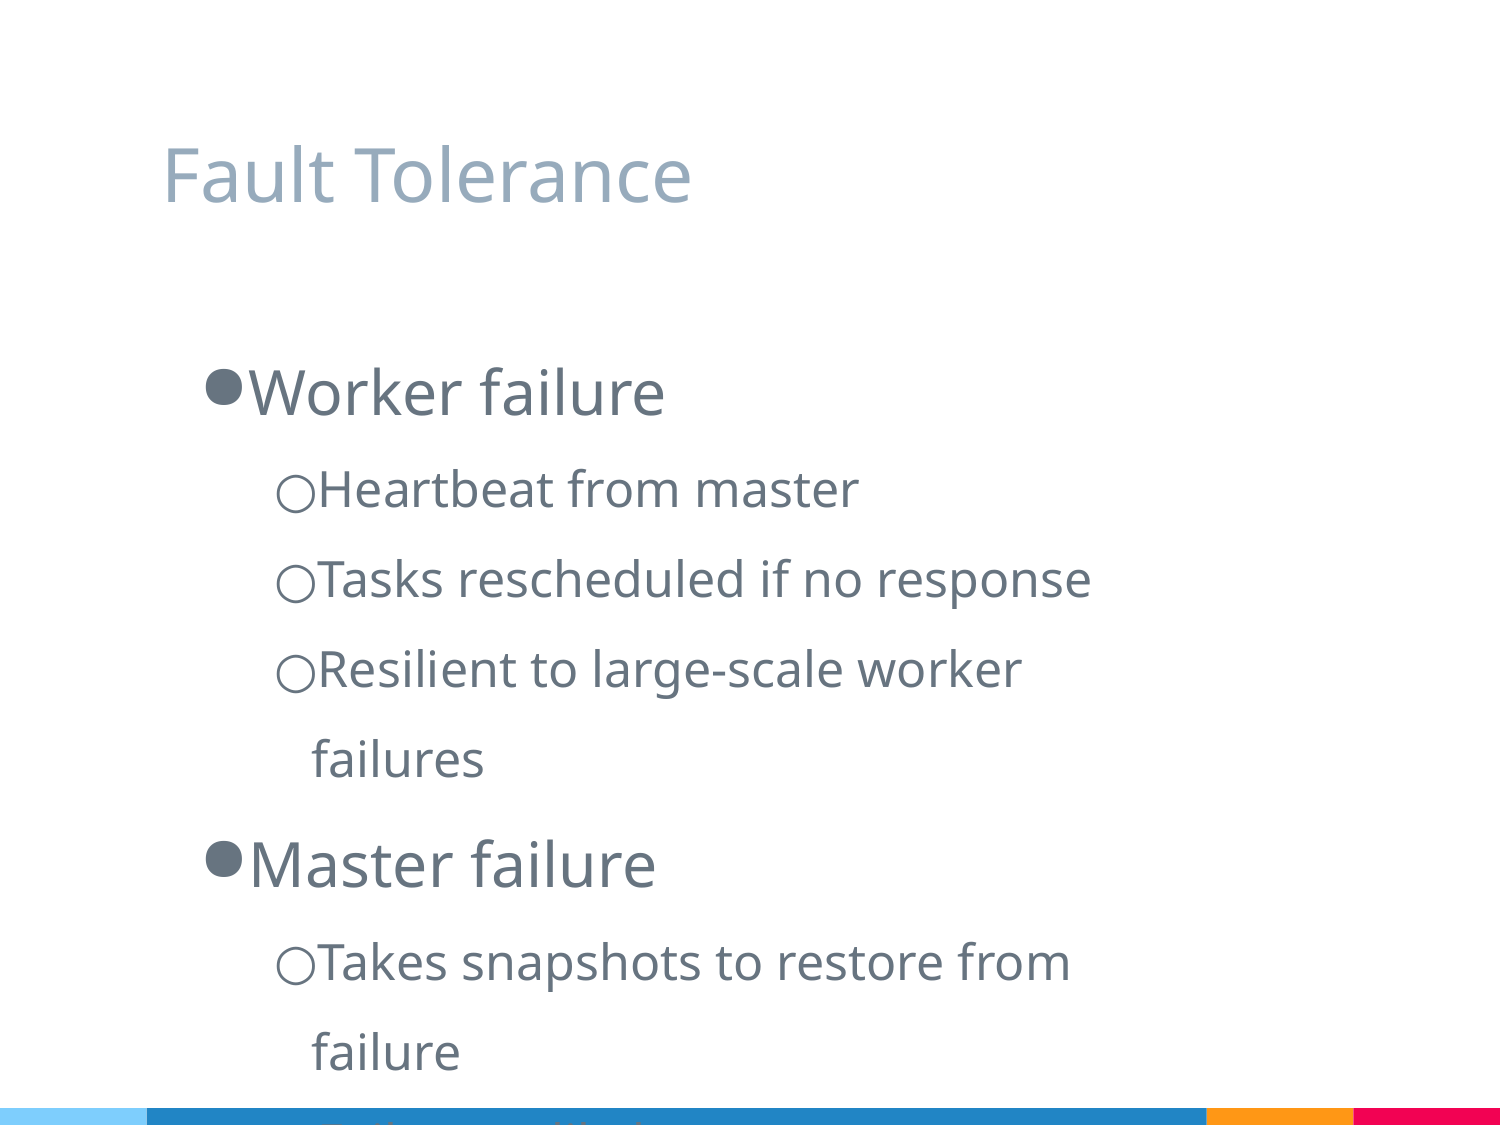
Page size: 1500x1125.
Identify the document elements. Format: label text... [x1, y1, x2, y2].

list Worker failure Heartbeat from master Tasks rescheduled if no response Resilient to large-scale worker failures Master failure Takes snapshots to restore from failure Failure unlikely [146, 300, 1207, 1078]
title Fault Tolerance [146, 45, 1207, 233]
